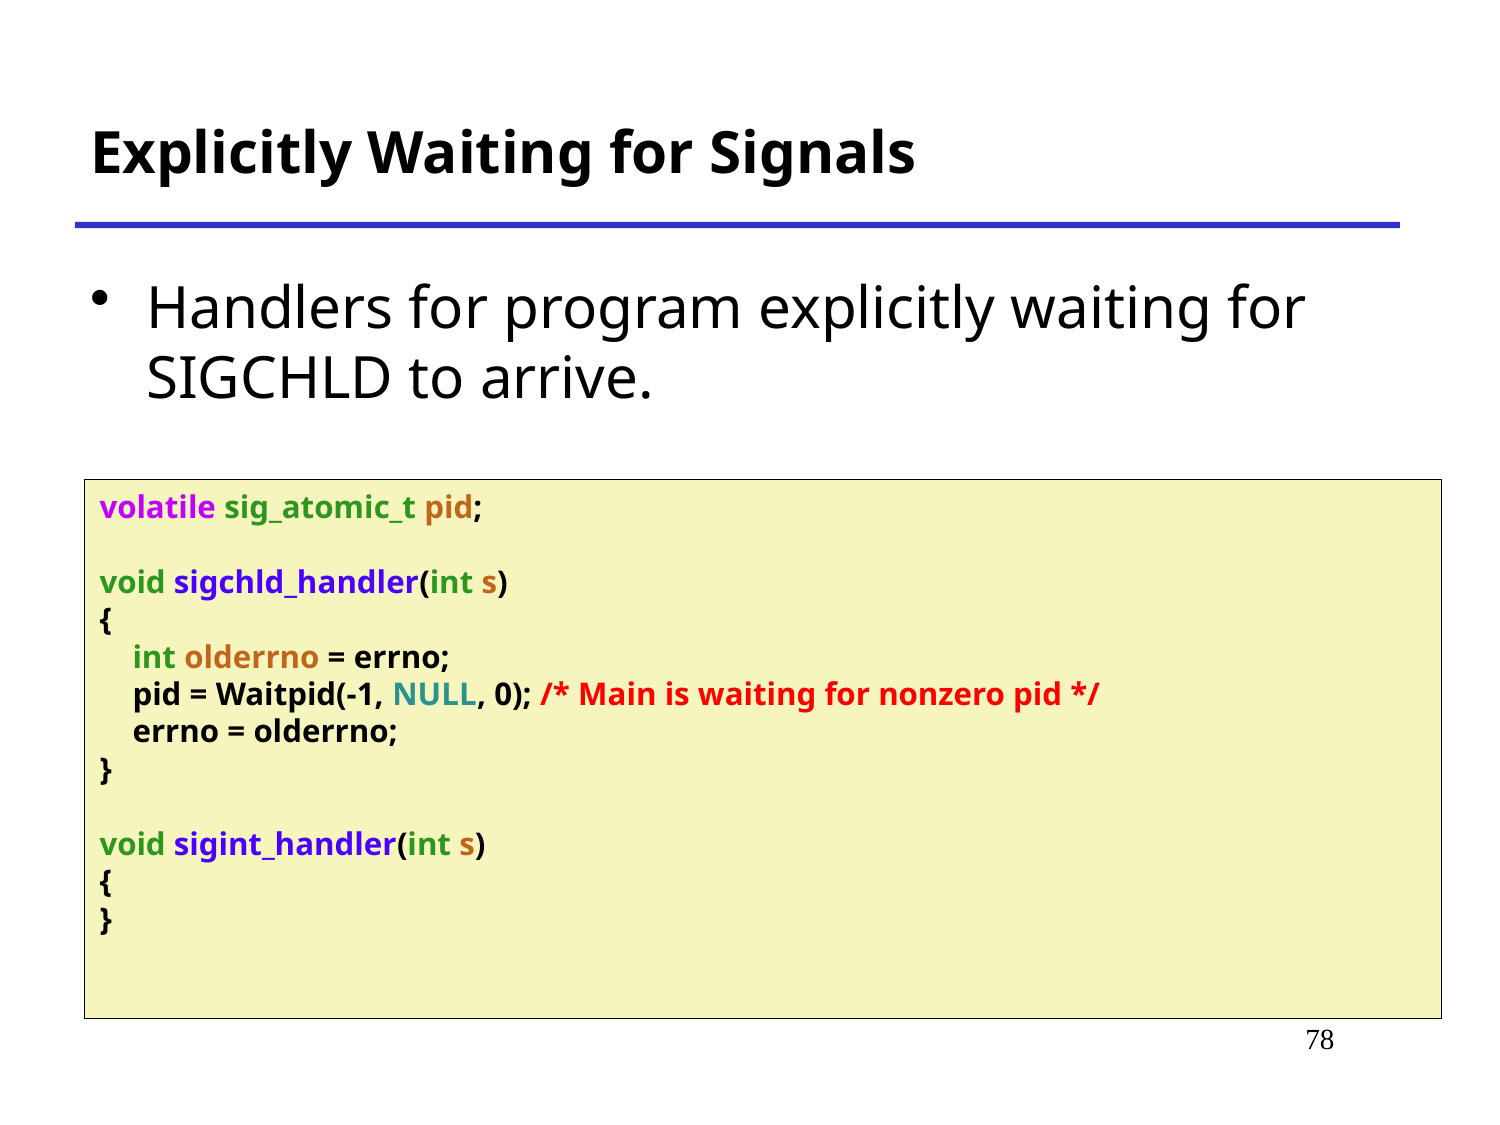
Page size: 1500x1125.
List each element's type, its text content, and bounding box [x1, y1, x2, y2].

list Handlers for program explicitly waiting for SIGCHLD to arrive. [75, 262, 1438, 988]
text_box volatile sig_atomic_t pid; void sigchld_handler(int s) { int olderrno = errno; pid = Waitpid(-1, NULL, 0); /* Main is waiting for nonzero pid */ errno = olderrno; } void sigint_handler(int s) { } [84, 479, 1441, 1019]
slide_number 78 [1137, 1019, 1351, 1088]
title Explicitly Waiting for Signals [75, 75, 1400, 225]
